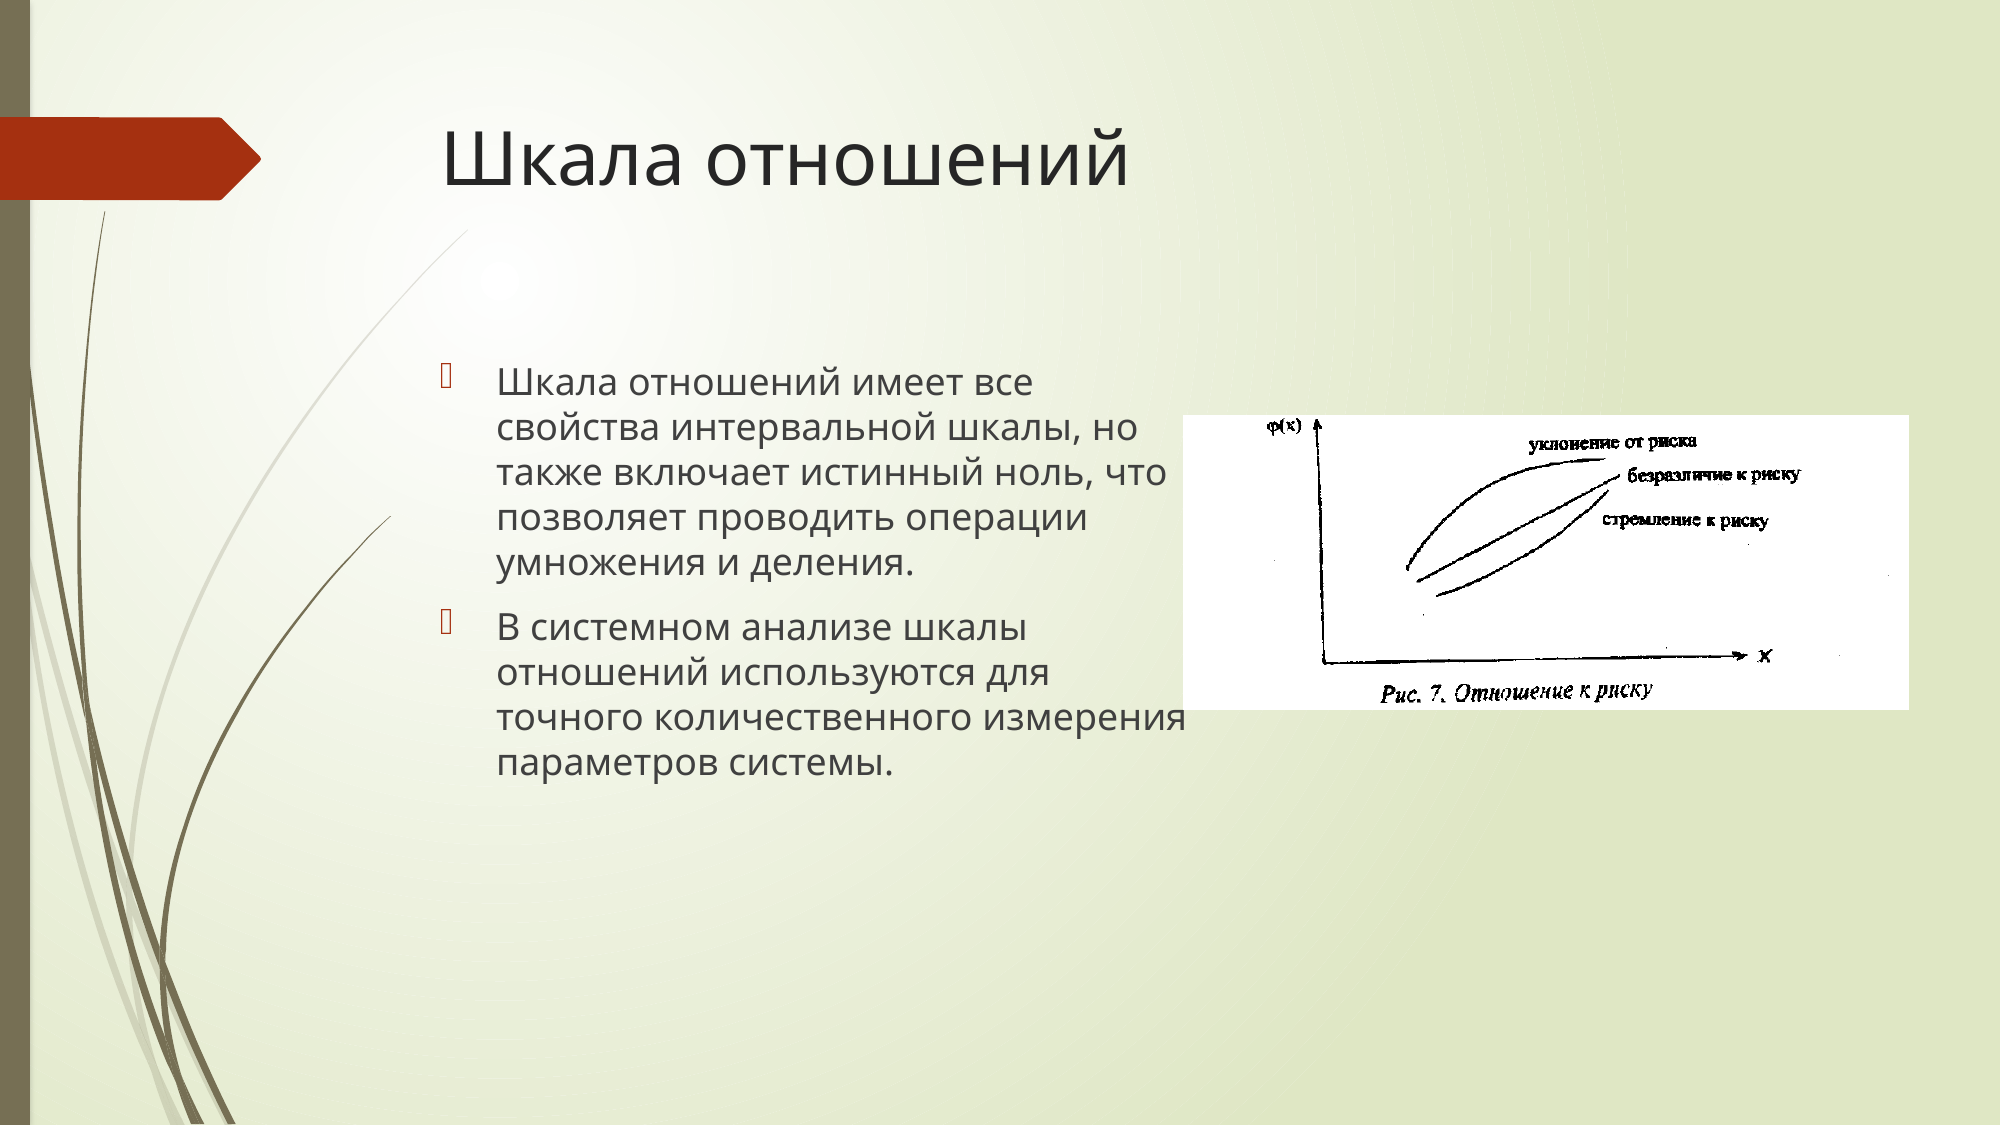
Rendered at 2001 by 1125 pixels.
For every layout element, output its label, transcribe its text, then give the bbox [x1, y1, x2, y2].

list Шкала отношений имеет все свойства интервальной шкалы, но также включает истинный ноль, что позволяет проводить операции умножения и деления. В системном анализе шкалы отношений используются для точного количественного измерения параметров системы. [424, 350, 1208, 970]
picture [1182, 415, 1909, 710]
title Шкала отношений [425, 102, 1888, 313]
